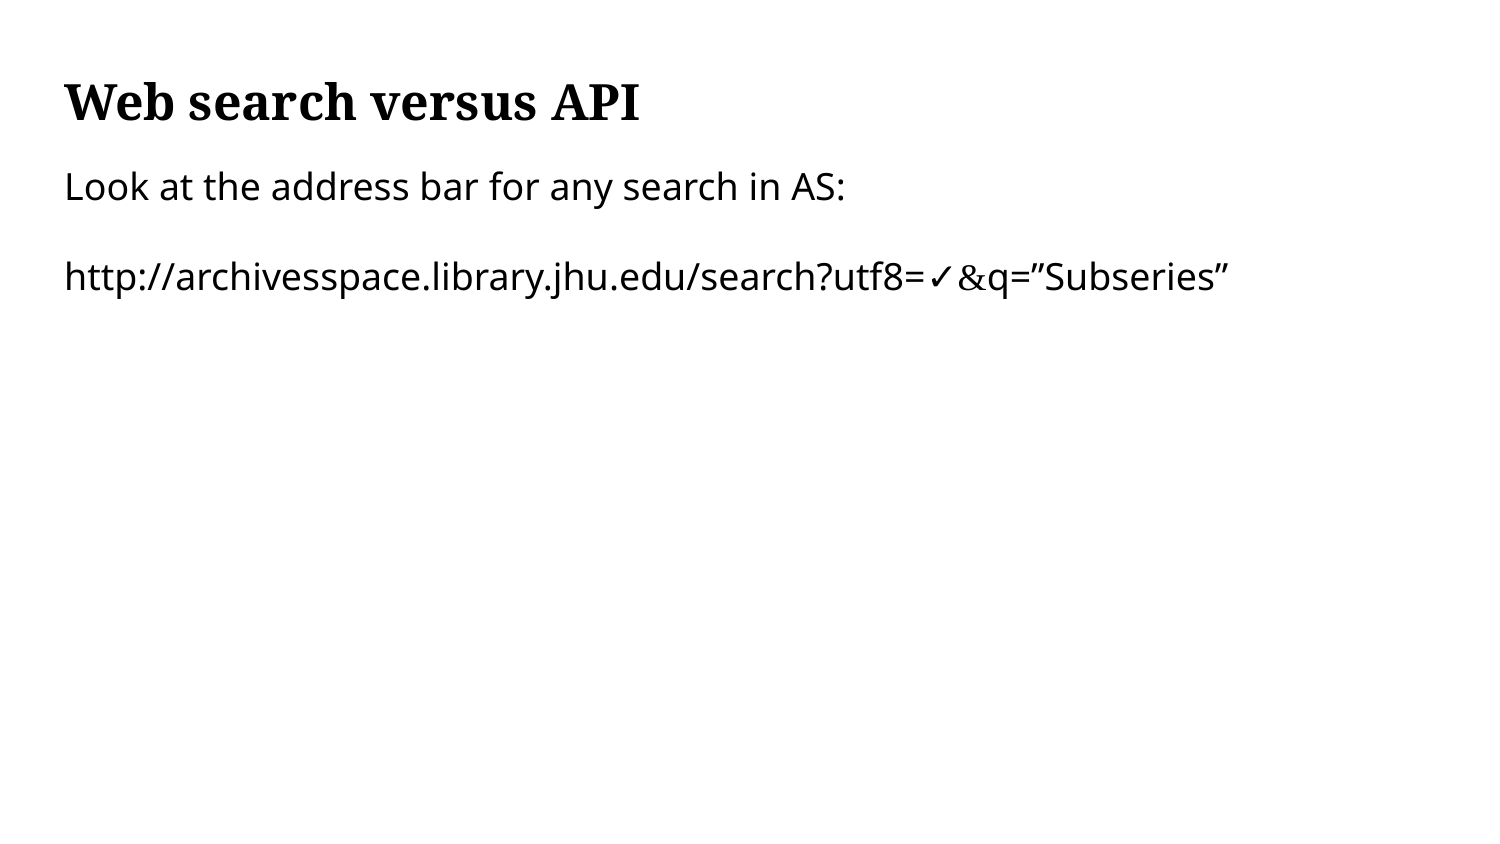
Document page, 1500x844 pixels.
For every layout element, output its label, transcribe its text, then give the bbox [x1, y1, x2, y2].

text_box Look at the address bar for any search in AS: http://archivesspace.library.jhu.edu/search?utf8=✓&q=”Subseries” [49, 147, 1433, 656]
title Web search versus API [49, 55, 1448, 160]
